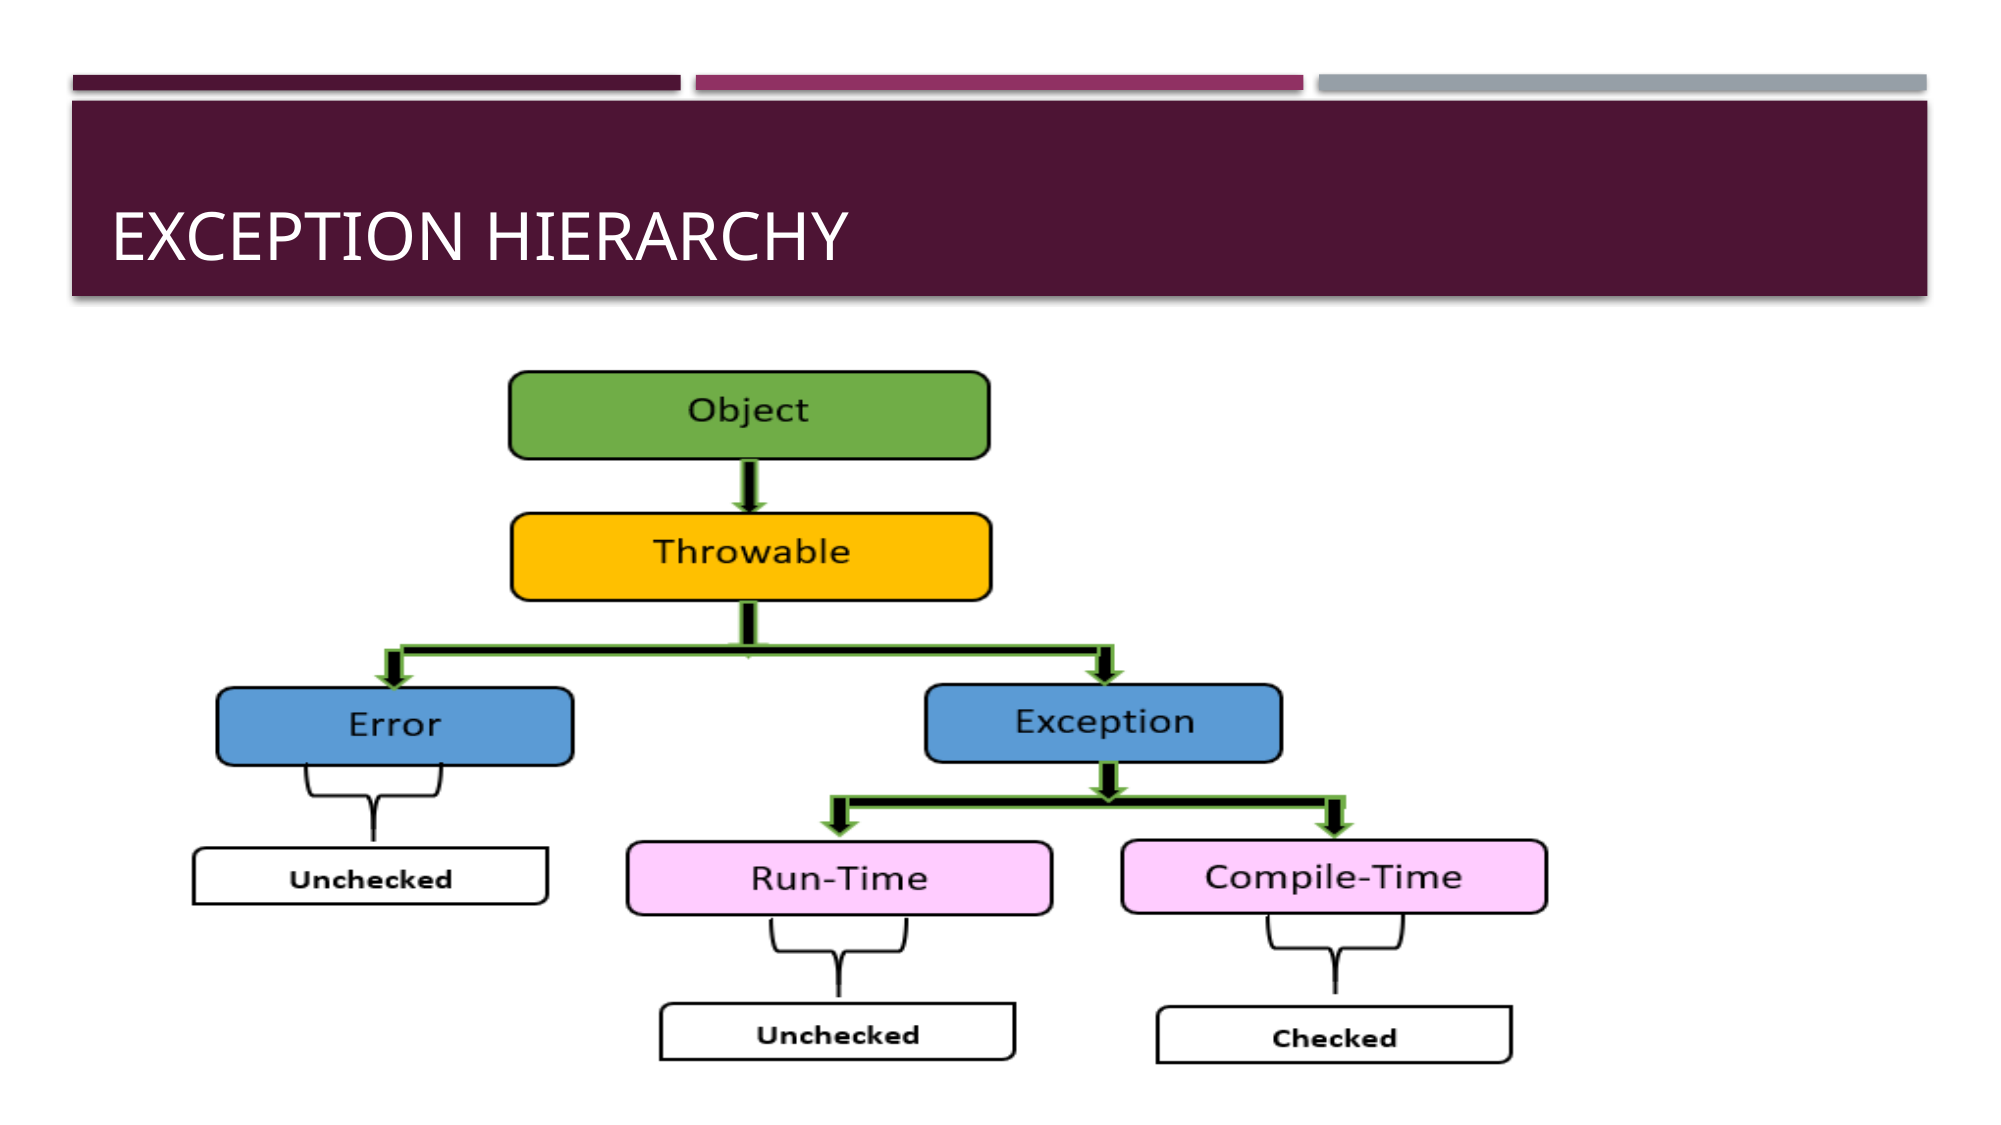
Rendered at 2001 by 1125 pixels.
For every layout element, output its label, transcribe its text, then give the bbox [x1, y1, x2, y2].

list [161, 330, 1592, 1095]
title Exception Hierarchy [95, 115, 1905, 282]
